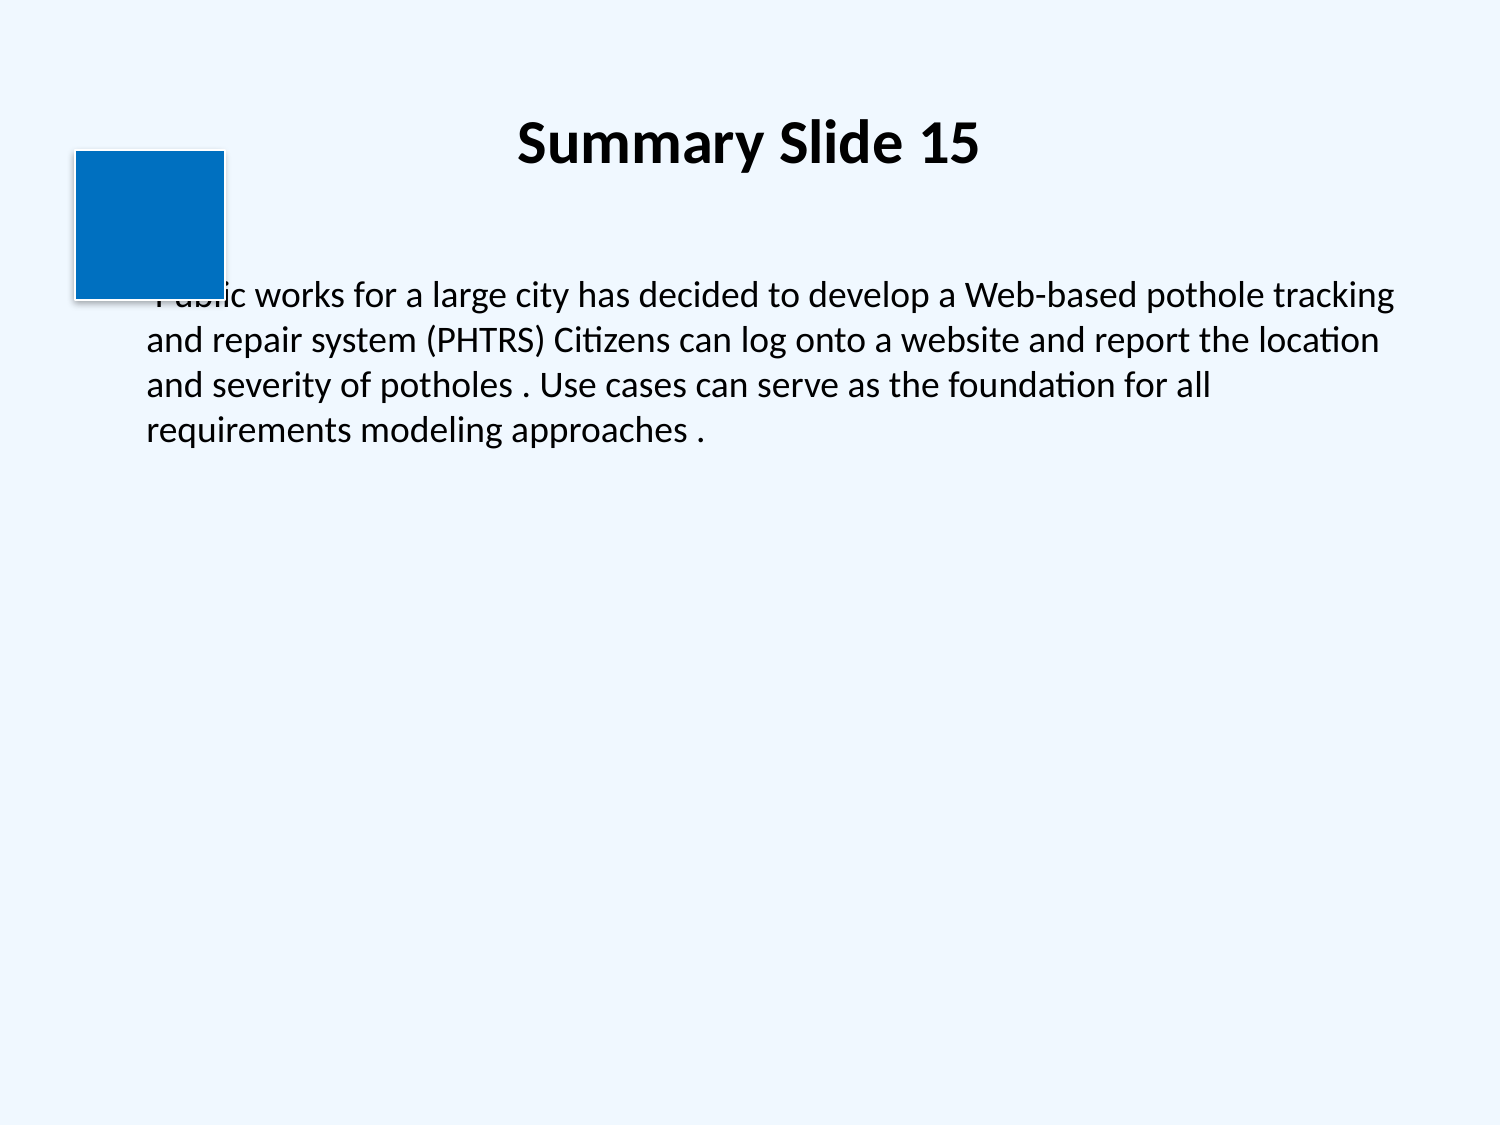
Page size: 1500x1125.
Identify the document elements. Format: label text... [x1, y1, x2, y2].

text_box [74, 149, 226, 301]
title Summary Slide 15 [75, 45, 1425, 233]
list Public works for a large city has decided to develop a Web-based pothole tracking and repair system (PHTRS) Citizens can log onto a website and report the location and severity of potholes . Use cases can serve as the foundation for all requirements modeling approaches . [75, 262, 1425, 1005]
